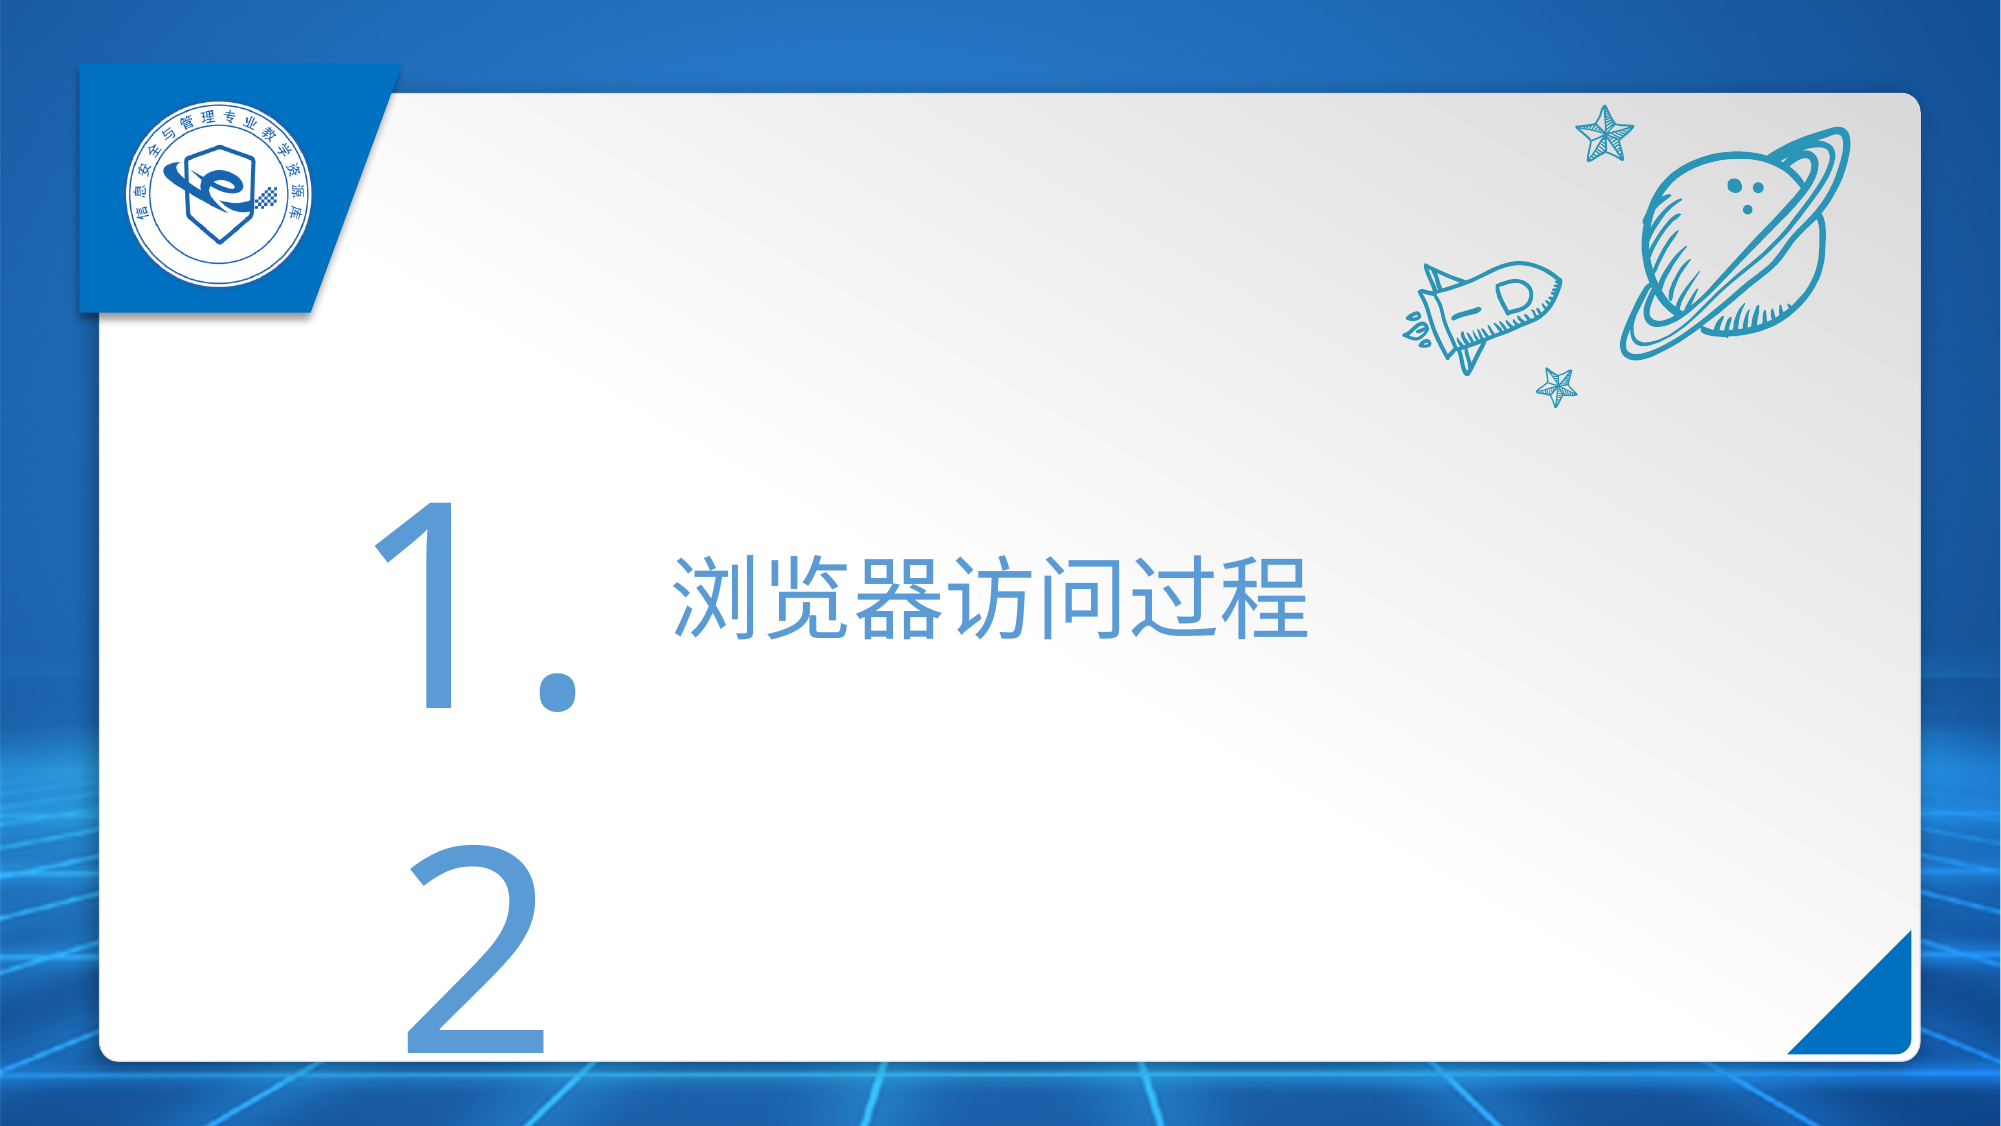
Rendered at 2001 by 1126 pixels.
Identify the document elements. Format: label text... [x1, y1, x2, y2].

text_box [1575, 104, 1635, 162]
picture [0, 0, 2001, 1126]
text_box [1402, 261, 1563, 377]
text_box [1535, 367, 1578, 409]
text_box [1619, 126, 1851, 361]
text_box 1.2 [296, 414, 657, 1119]
text_box 浏览器访问过程 [669, 540, 1644, 651]
